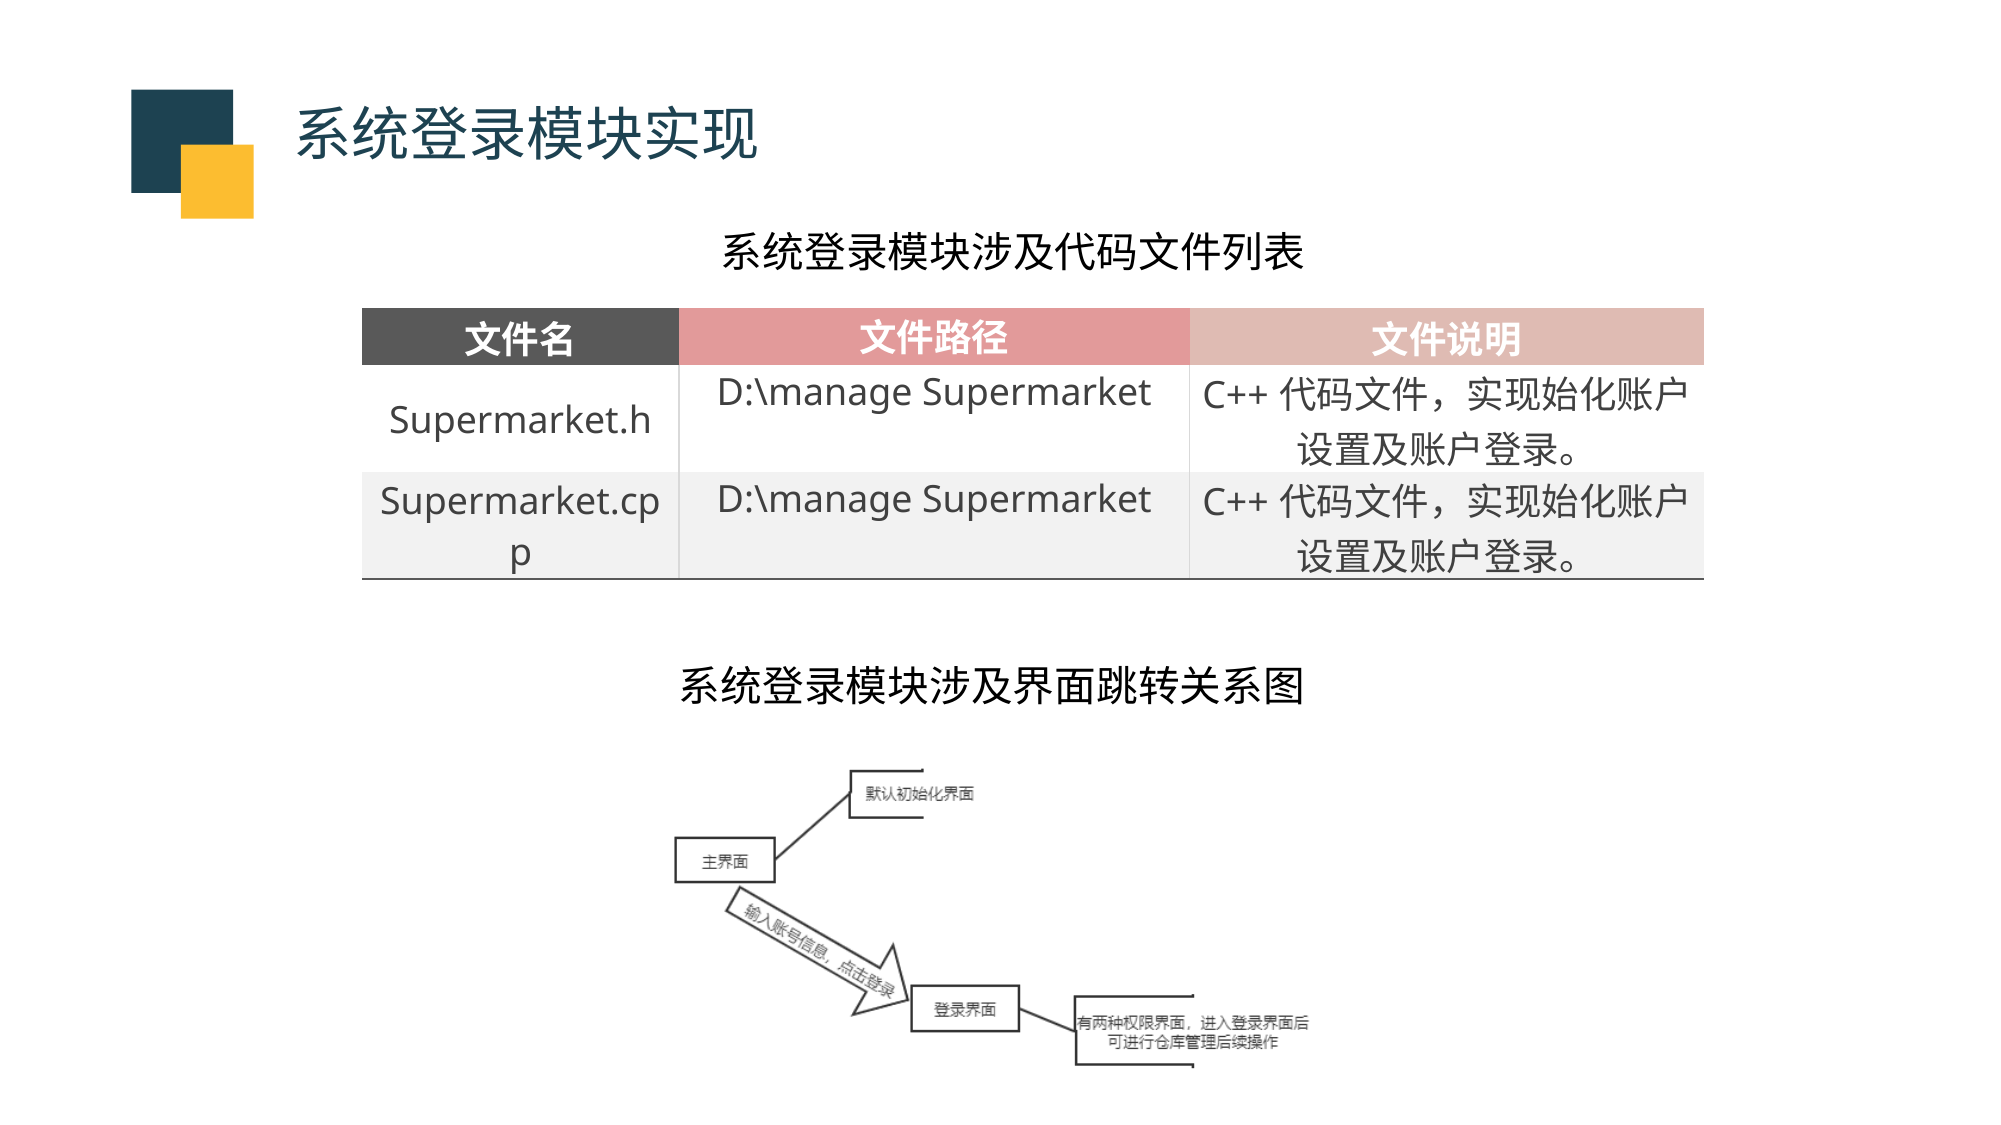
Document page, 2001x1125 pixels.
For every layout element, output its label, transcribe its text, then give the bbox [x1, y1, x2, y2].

text_box 系统登录模块涉及界面跳转关系图 [664, 652, 1498, 718]
table_header 文件说明 [1190, 308, 1704, 365]
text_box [131, 89, 254, 219]
table_cell Supermarket.cpp [362, 472, 678, 578]
table_cell C++代码文件，实现始化账户设置及账户登录。 [1190, 472, 1704, 578]
table_cell D:\manage Supermarket [680, 472, 1189, 578]
text_box 系统登录模块涉及代码文件列表 [596, 218, 1430, 284]
table_header 文件名 [362, 308, 679, 365]
table_cell Supermarket.h [362, 365, 678, 472]
picture [646, 739, 1342, 1098]
table_header 文件路径 [679, 308, 1190, 365]
table_cell C++代码文件，实现始化账户设置及账户登录。 [1190, 365, 1704, 472]
text_box 系统登录模块实现 [278, 89, 1170, 176]
table_cell D:\manage Supermarket [680, 365, 1189, 472]
